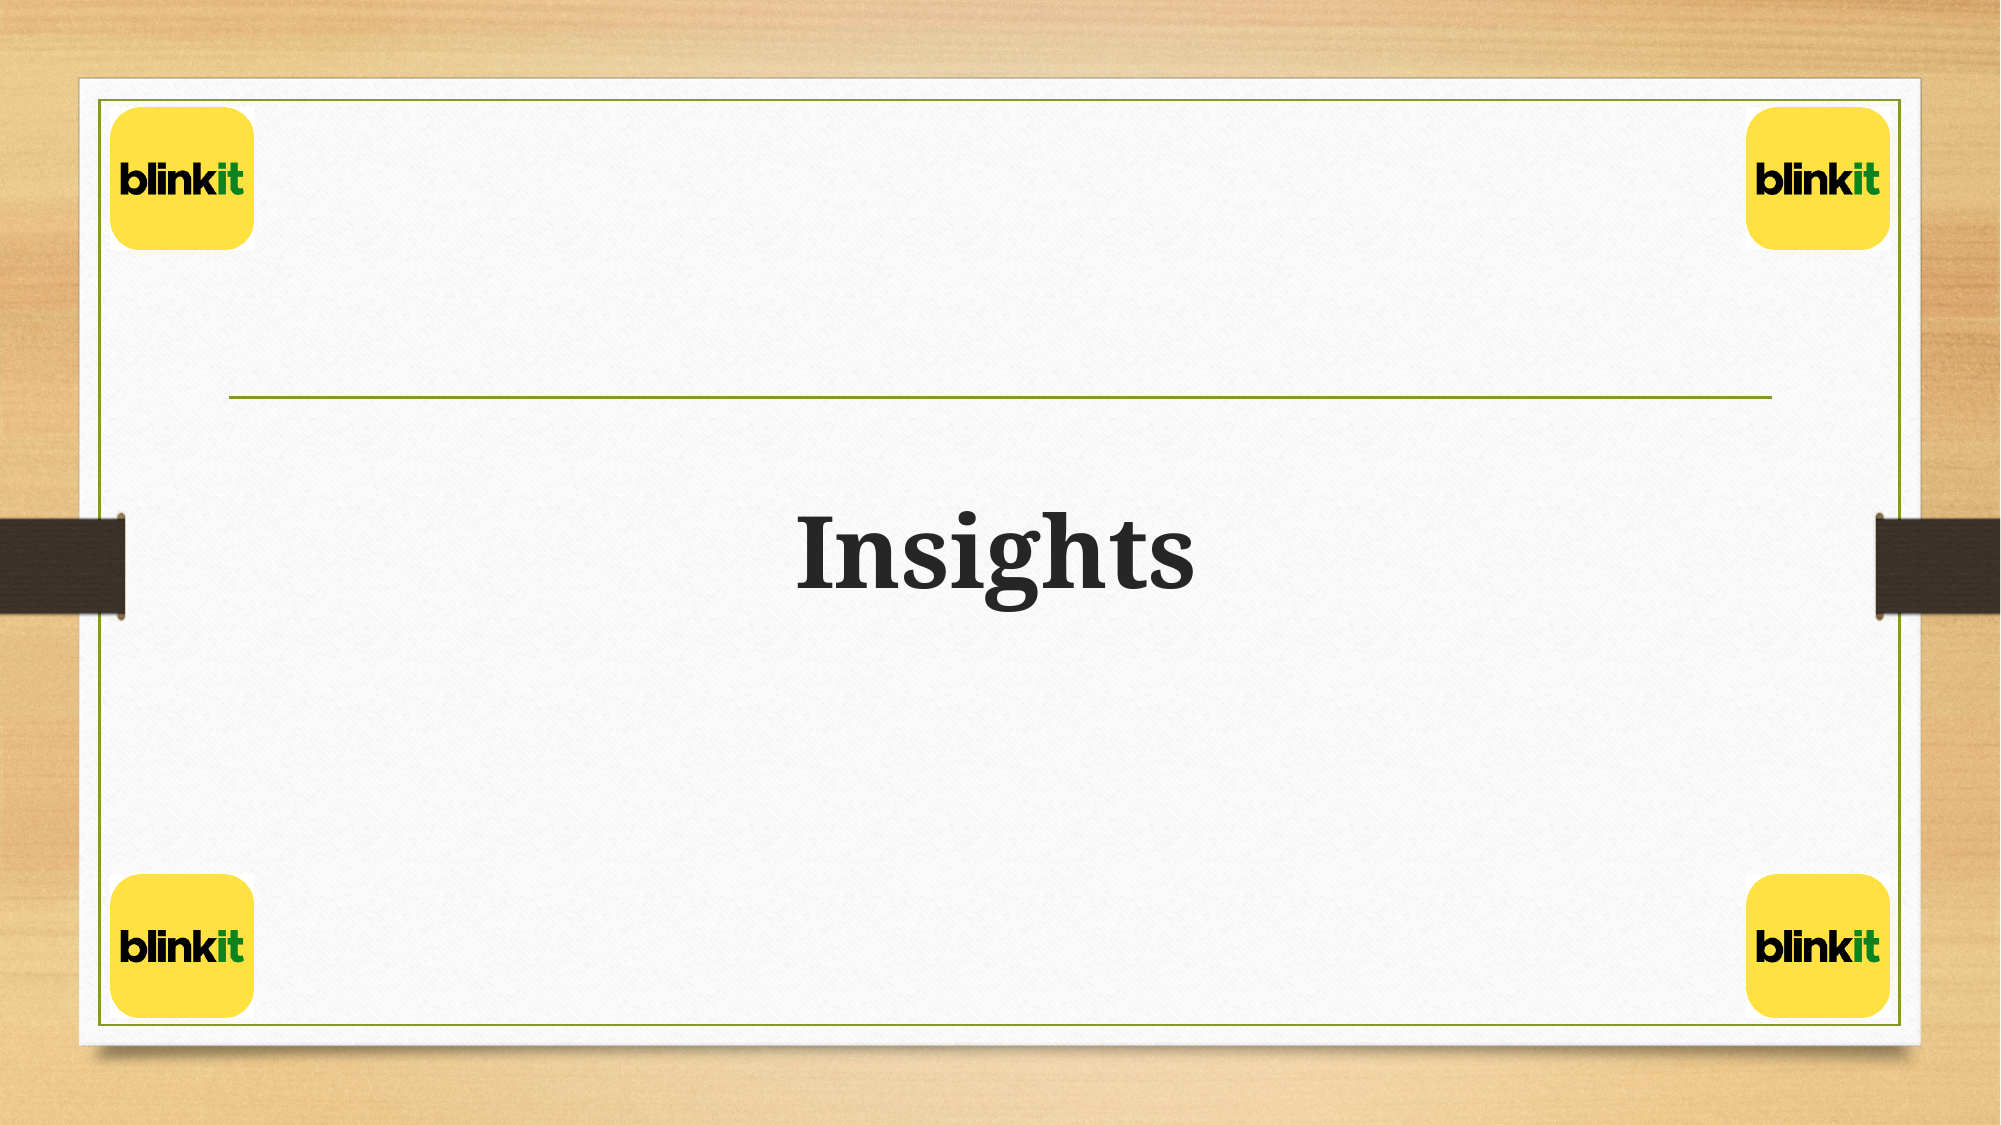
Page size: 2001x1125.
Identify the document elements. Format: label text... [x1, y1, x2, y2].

picture [0, 0, 2001, 1125]
title Insights [212, 391, 1781, 706]
